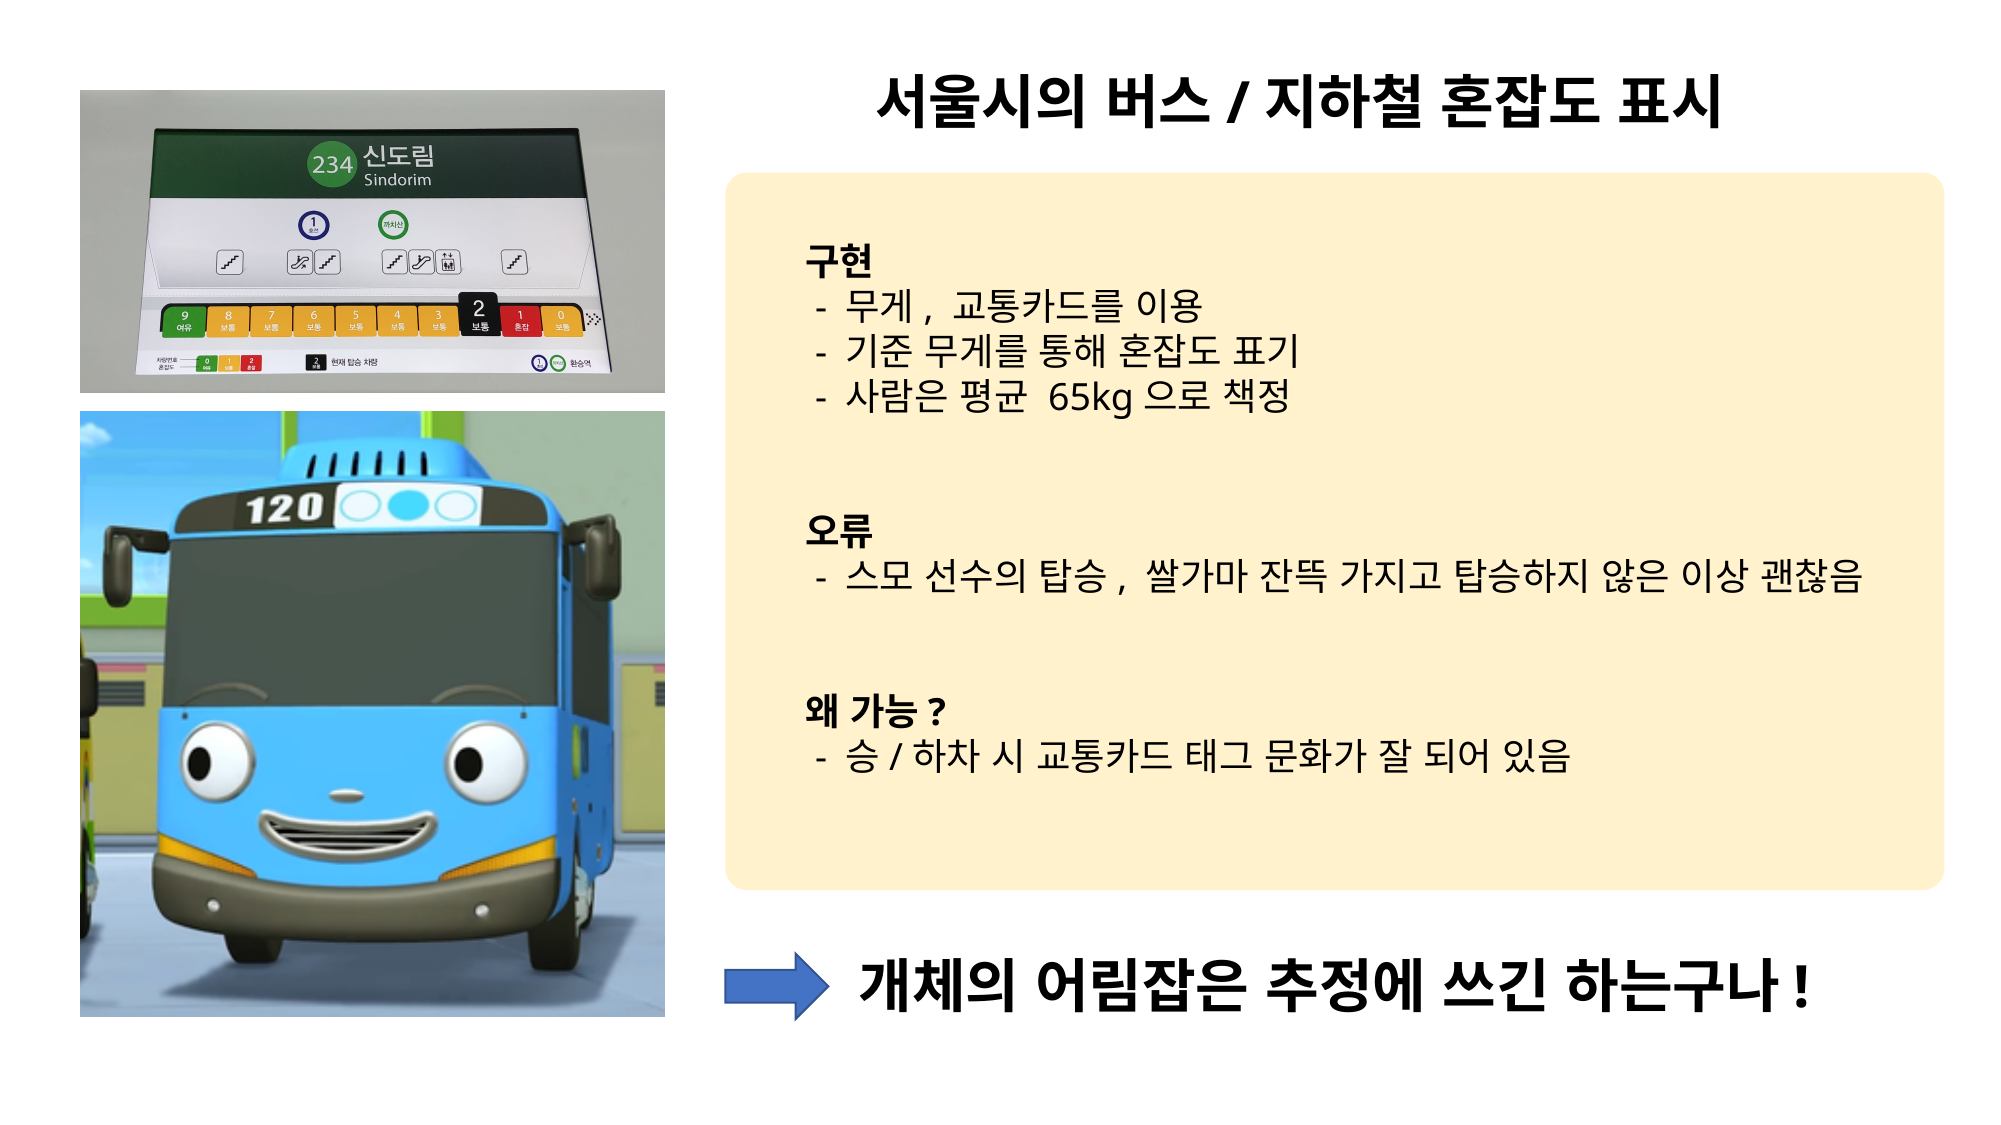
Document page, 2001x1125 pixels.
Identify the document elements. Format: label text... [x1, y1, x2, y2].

picture [80, 90, 665, 393]
text_box 서울시의 버스/지하철 혼잡도 표시 [860, 57, 1810, 143]
picture [80, 410, 665, 1017]
text_box 구현 - 무게, 교통카드를 이용 - 기준 무게를 통해 혼잡도 표기 - 사람은 평균 65kg으로 책정 오류 - 스모 선수의 탑승, 쌀가마 잔뜩 가지고 탑승하지 않은 이상 괜찮음 왜 가능? - 승/하차 시 교통카드 태그 문화가 잘 되어 있음 [790, 230, 1880, 786]
text_box 개체의 어림잡은 추정에 쓰긴 하는구나! [843, 941, 1900, 1027]
text_box [724, 951, 830, 1022]
text_box [724, 171, 1946, 892]
